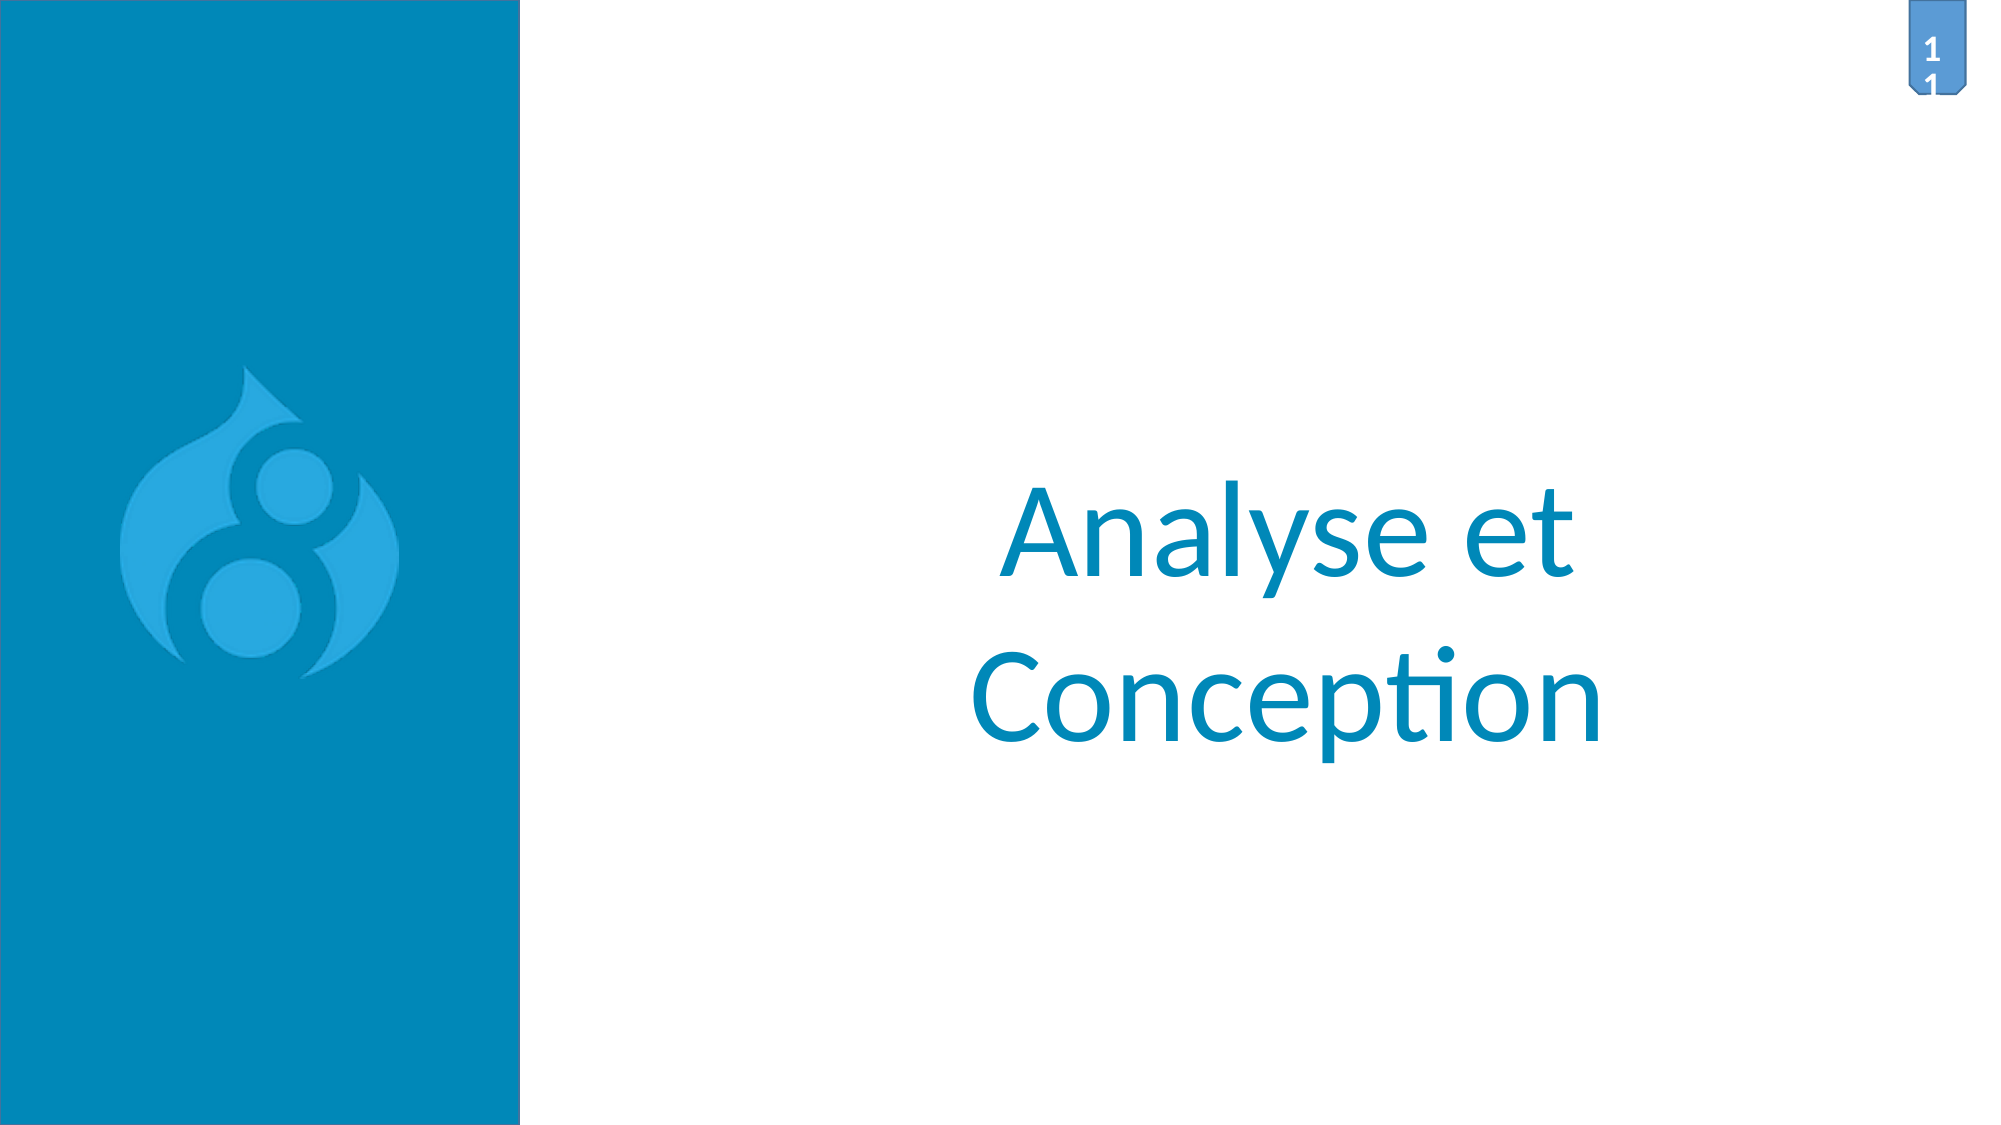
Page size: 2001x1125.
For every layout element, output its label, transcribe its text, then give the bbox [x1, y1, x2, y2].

picture [202, 560, 300, 657]
slide_number 11 [1907, 16, 1964, 76]
text_box Analyse et Conception [794, 431, 1782, 776]
text_box [0, 0, 520, 1125]
picture [257, 450, 332, 524]
picture [121, 369, 299, 658]
text_box [1908, 0, 1967, 96]
picture [308, 477, 398, 674]
